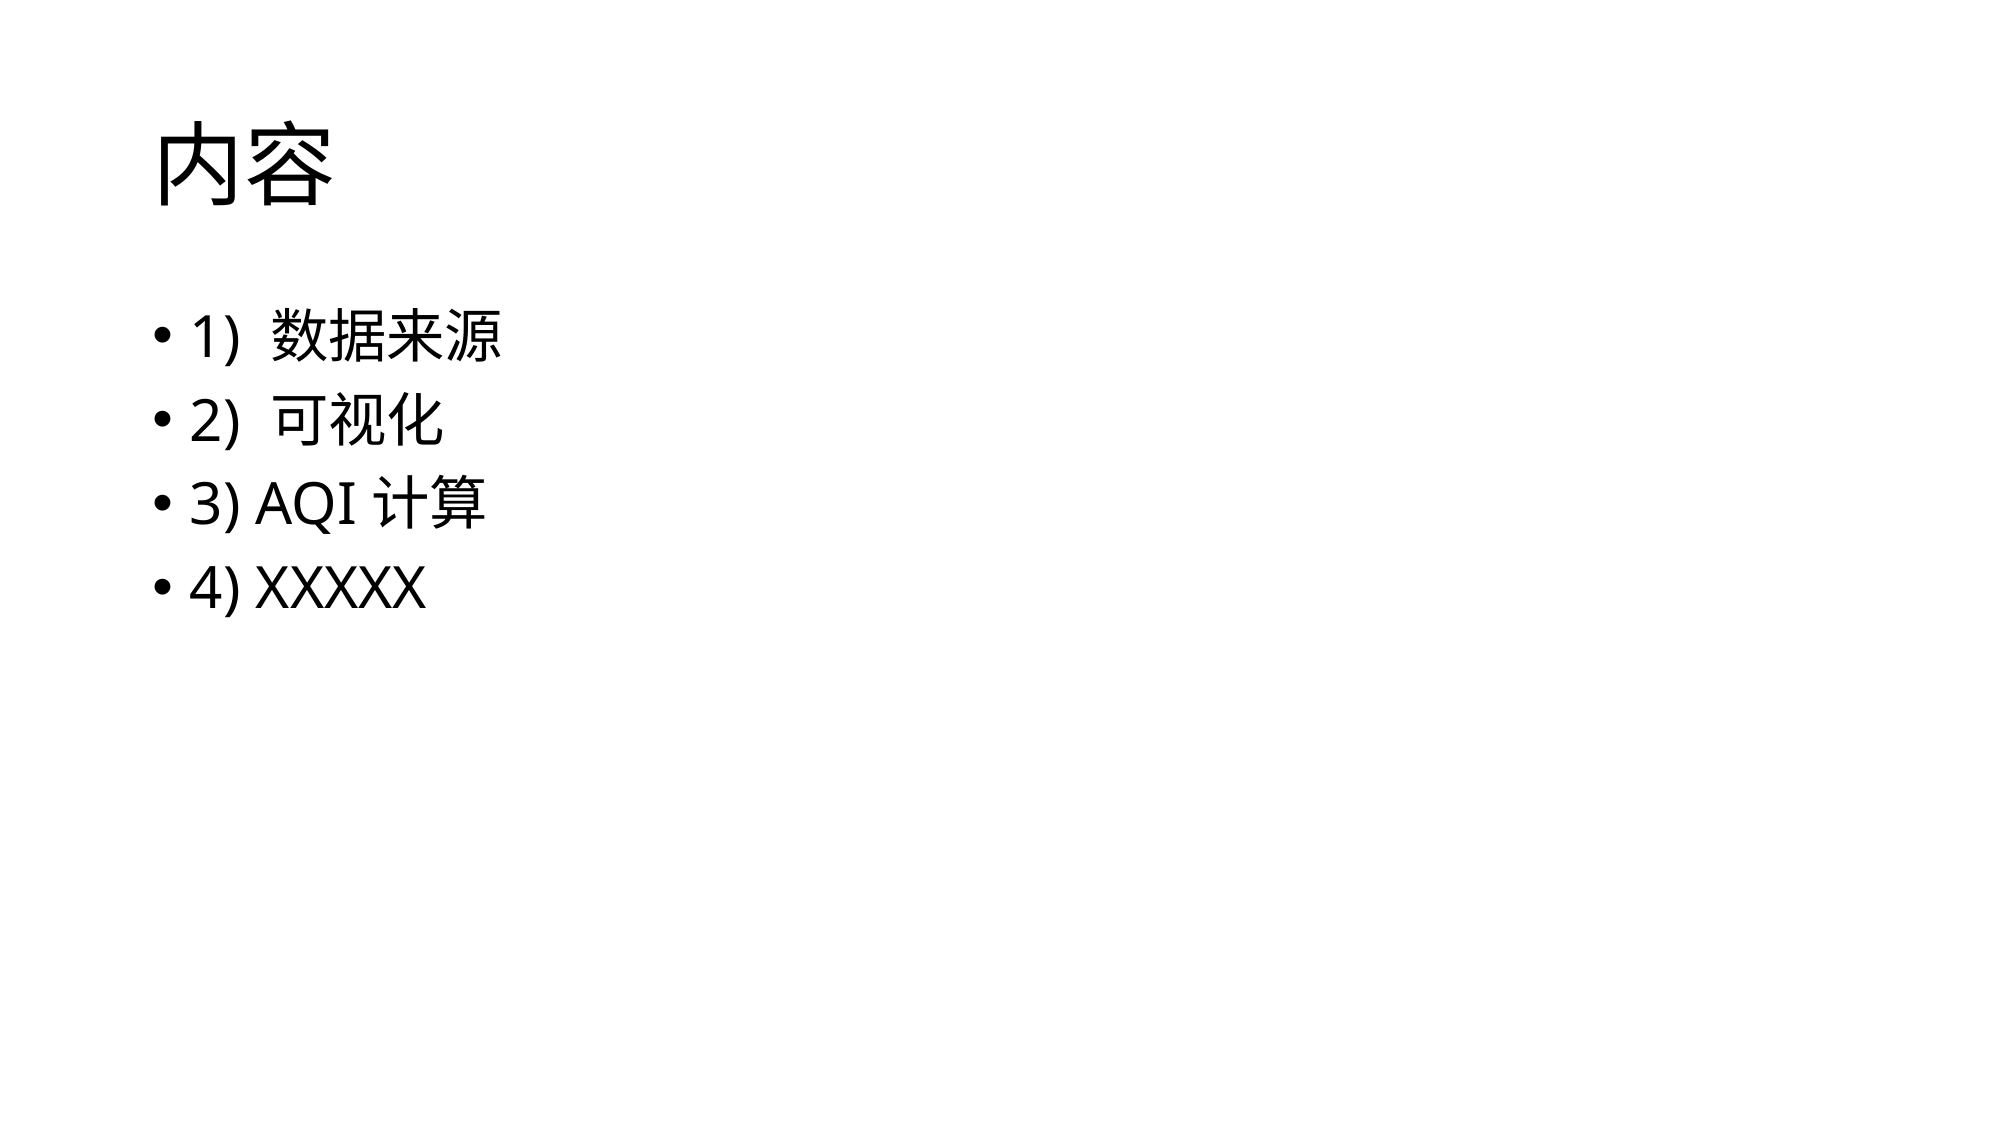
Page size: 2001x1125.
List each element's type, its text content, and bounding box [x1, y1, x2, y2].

title 内容 [137, 59, 1863, 278]
list 1) 数据来源 2) 可视化 3) AQI计算 4) XXXXX [137, 299, 1863, 1014]
